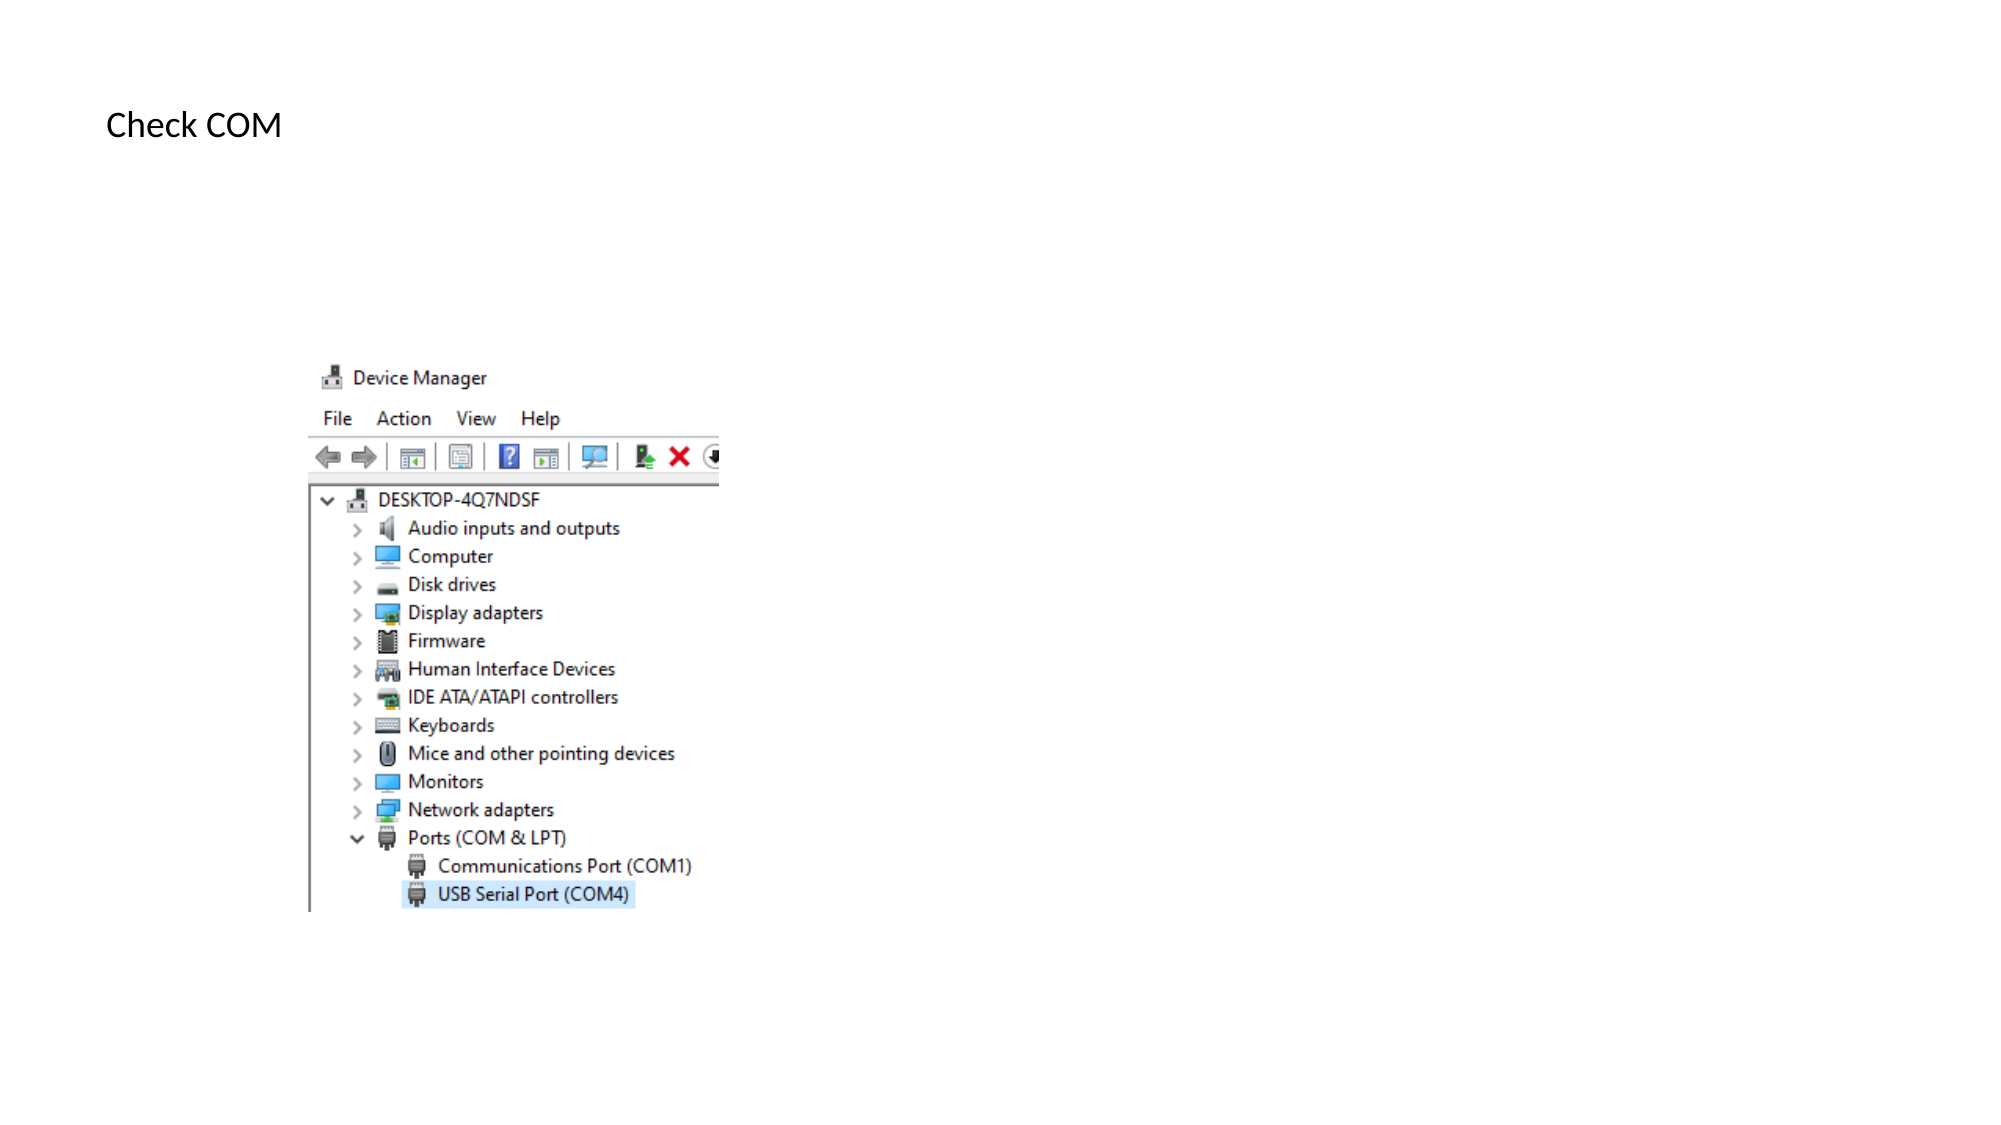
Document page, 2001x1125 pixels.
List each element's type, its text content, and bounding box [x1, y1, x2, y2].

text_box Check COM [91, 93, 298, 153]
picture [308, 355, 719, 912]
